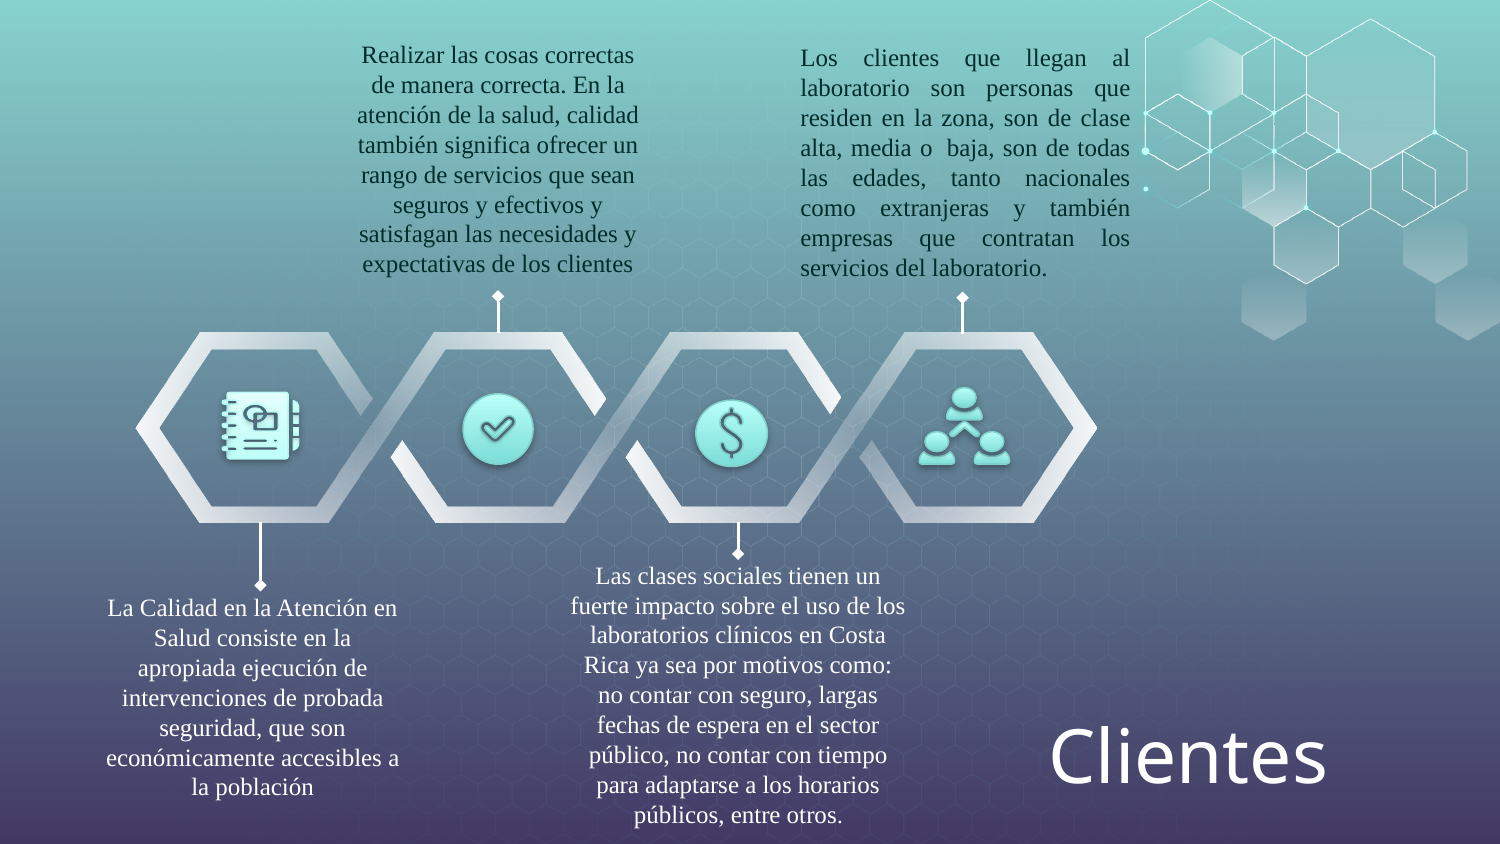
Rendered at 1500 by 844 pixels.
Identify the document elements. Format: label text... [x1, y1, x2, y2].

picture [102, 0, 1500, 844]
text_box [918, 387, 1010, 465]
title La Calidad en la Atención en Salud consiste en la apropiada ejecución de intervenciones de probada seguridad, que son económicamente accesibles a la población [88, 634, 417, 816]
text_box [221, 392, 299, 459]
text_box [462, 393, 534, 465]
title Las clases sociales tienen un fuerte impacto sobre el uso de los laboratorios clínicos en Costa Rica ya sea por motivos como: no contar con seguro, largas fechas de espera en el sector público, no contar con tiempo para adaptarse a los horarios públicos, entre otros. [555, 646, 922, 844]
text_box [134, 332, 1097, 523]
title Clientes [1033, 693, 1459, 804]
title Realizar las cosas correctas de manera correcta. En la atención de la salud, calidad también significa ofrecer un rango de servicios que sean seguros y efectivos y satisfagan las necesidades y expectativas de los clientes [331, 226, 665, 293]
title Los clientes que llegan al laboratorio son personas que residen en la zona, son de clase alta, media o baja, son de todas las edades, tanto nacionales como extranjeras y también empresas que contratan los servicios del laboratorio. [785, 229, 1146, 297]
